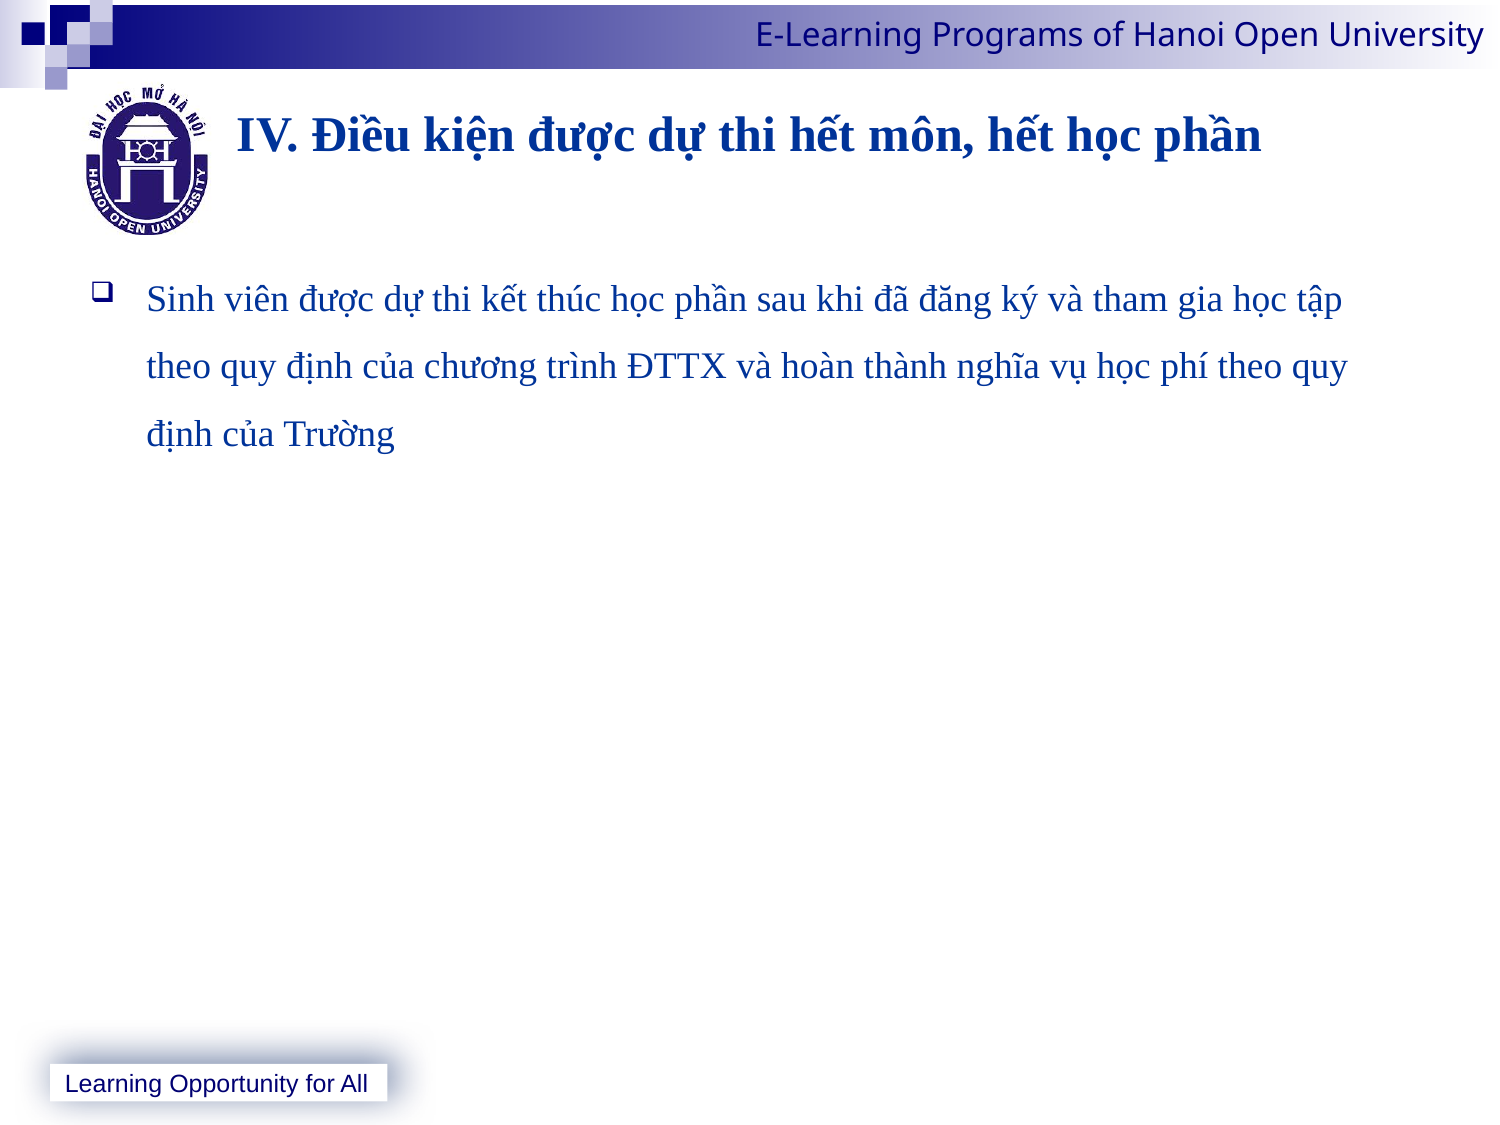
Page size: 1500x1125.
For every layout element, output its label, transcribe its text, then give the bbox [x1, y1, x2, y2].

picture [70, 70, 235, 235]
list Sinh viên được dự thi kết thúc học phần sau khi đã đăng ký và tham gia học tập theo quy định của chương trình ĐTTX và hoàn thành nghĩa vụ học phí theo quy định của Trường [74, 243, 1426, 977]
title IV. Điều kiện được dự thi hết môn, hết học phần [237, 74, 1426, 188]
